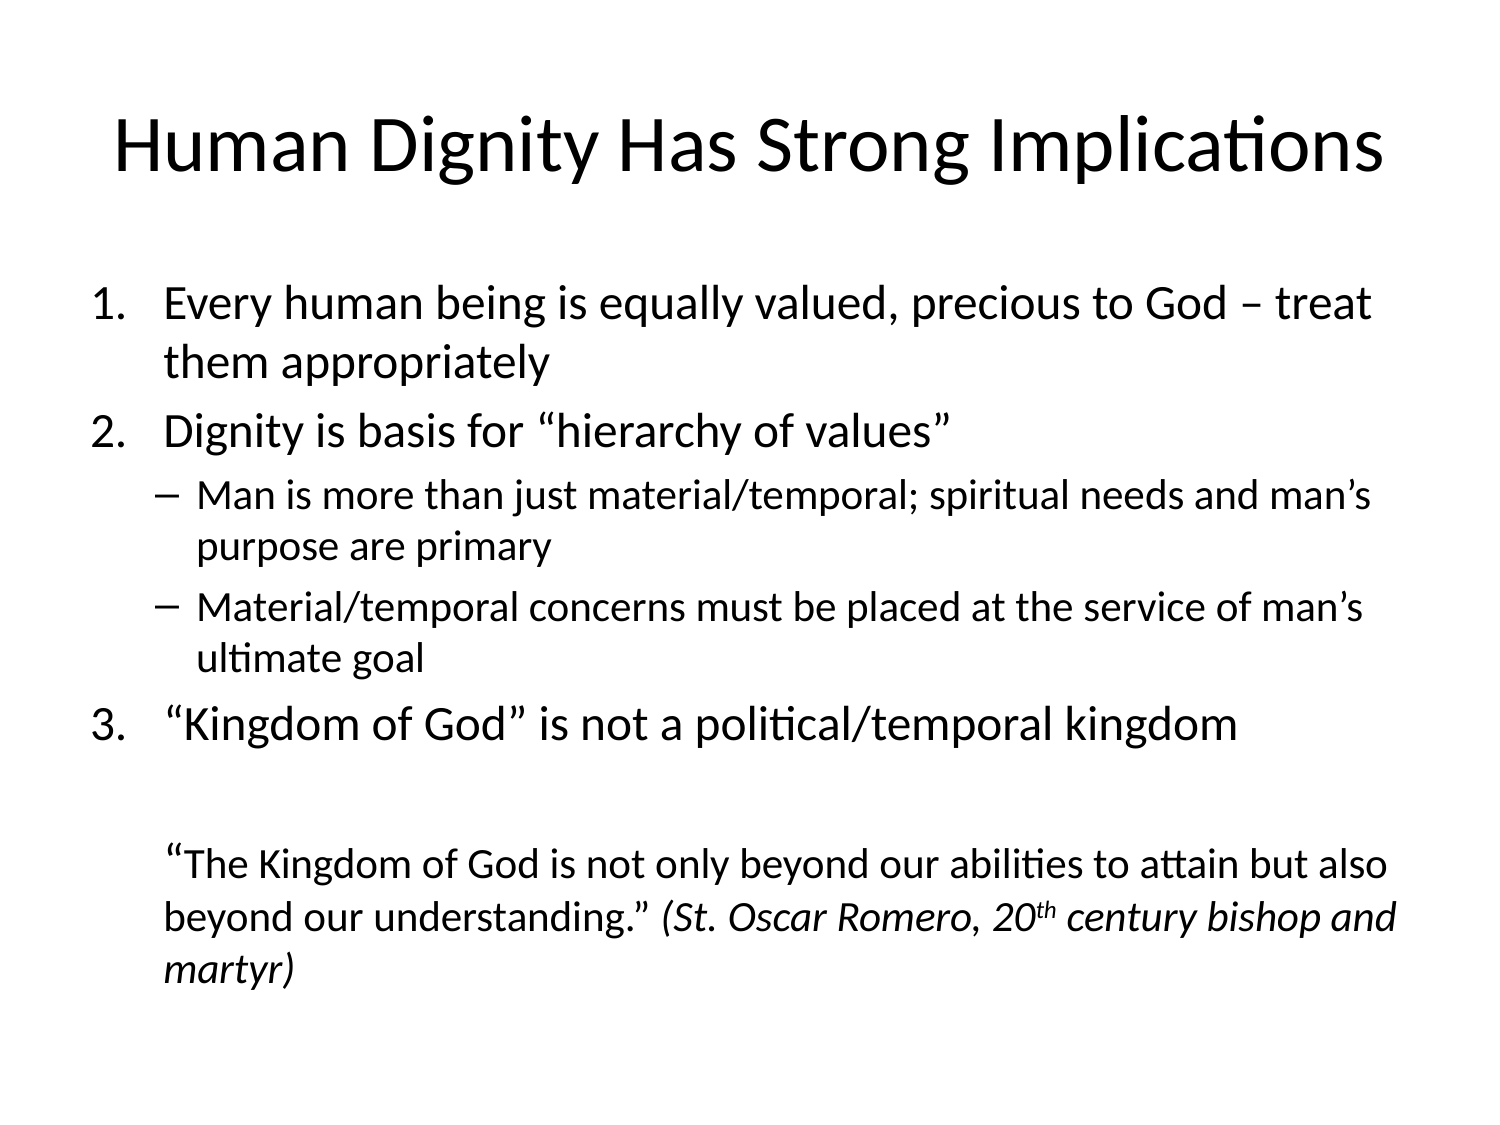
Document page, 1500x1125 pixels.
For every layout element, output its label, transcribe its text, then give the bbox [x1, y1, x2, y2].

title Human Dignity Has Strong Implications [75, 45, 1425, 233]
list Every human being is equally valued, precious to God – treat them appropriately Dignity is basis for “hierarchy of values” Man is more than just material/temporal; spiritual needs and man’s purpose are primary Material/temporal concerns must be placed at the service of man’s ultimate goal “Kingdom of God” is not a political/temporal kingdom “The Kingdom of God is not only beyond our abilities to attain but also beyond our understanding.” (St. Oscar Romero, 20th century bishop and martyr) [75, 262, 1425, 1005]
